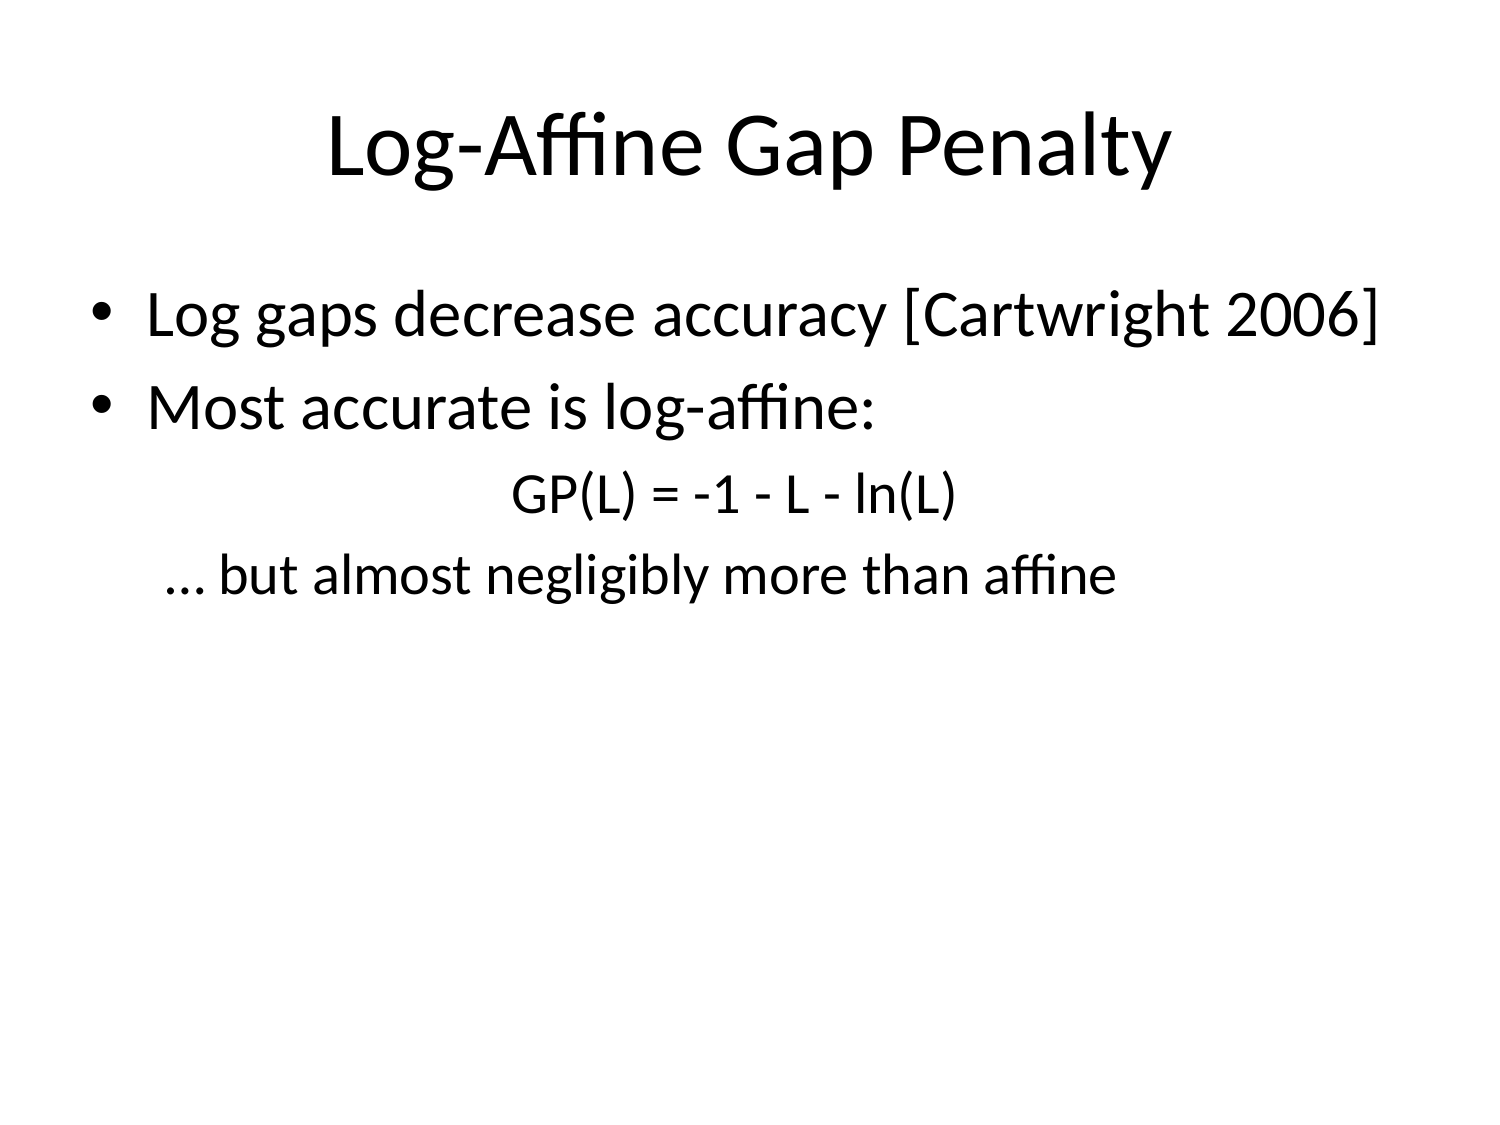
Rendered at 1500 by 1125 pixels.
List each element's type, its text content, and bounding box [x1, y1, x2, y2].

list Log gaps decrease accuracy [Cartwright 2006] Most accurate is log-affine: GP(L) = -1 - L - ln(L) … but almost negligibly more than affine [75, 262, 1450, 1005]
title Log-Affine Gap Penalty [75, 45, 1425, 233]
